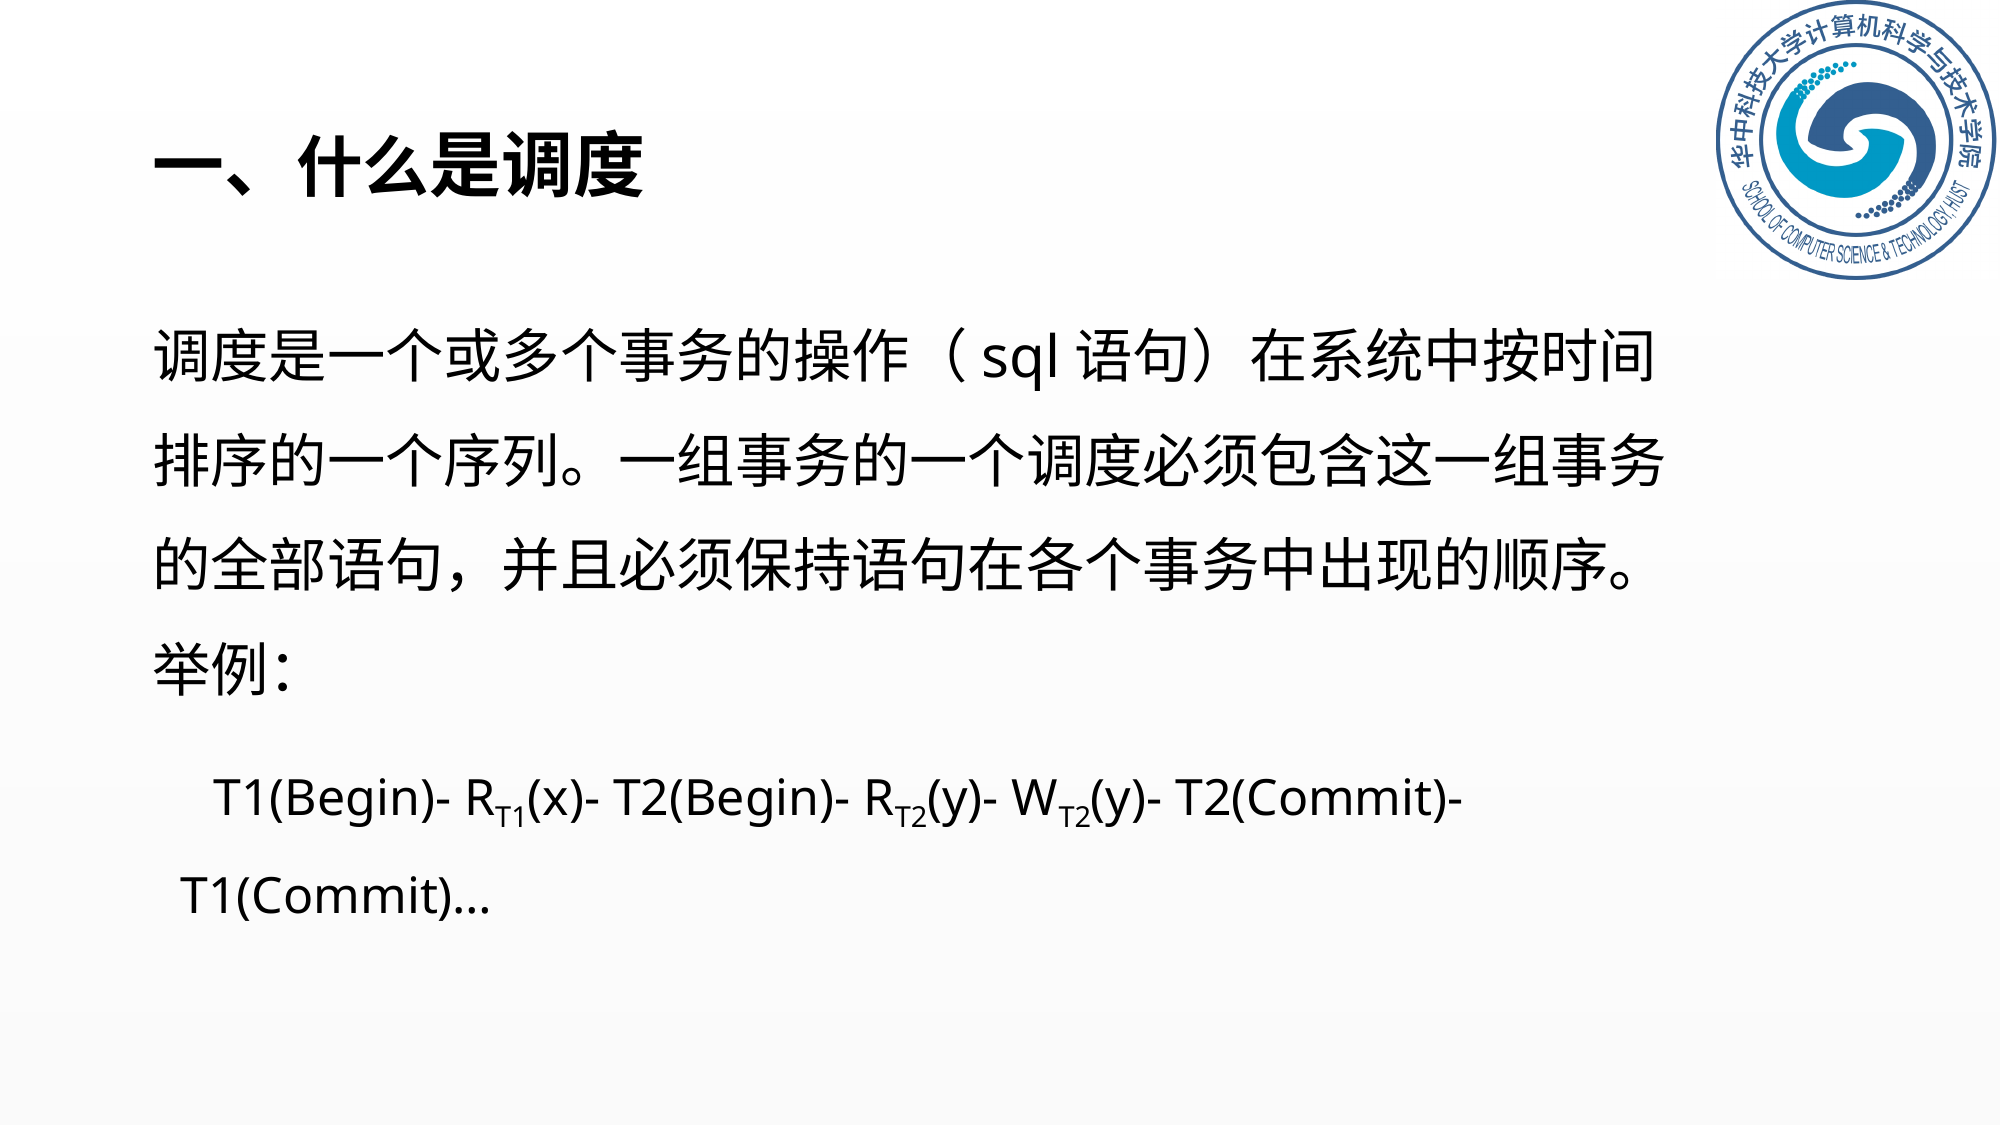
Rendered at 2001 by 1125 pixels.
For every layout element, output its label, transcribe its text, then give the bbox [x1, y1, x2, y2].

title 一、什么是调度 [137, 59, 1863, 278]
picture [1863, 136, 1868, 155]
list 调度是一个或多个事务的操作（sql语句）在系统中按时间排序的一个序列。一组事务的一个调度必须包含这一组事务的全部语句，并且必须保持语句在各个事务中出现的顺序。举例： T1(Begin)- RT1(x)- T2(Begin)- RT2(y)- WT2(y)- T2(Commit)- T1(Commit)… [137, 276, 1686, 1106]
picture [1716, 0, 1999, 280]
